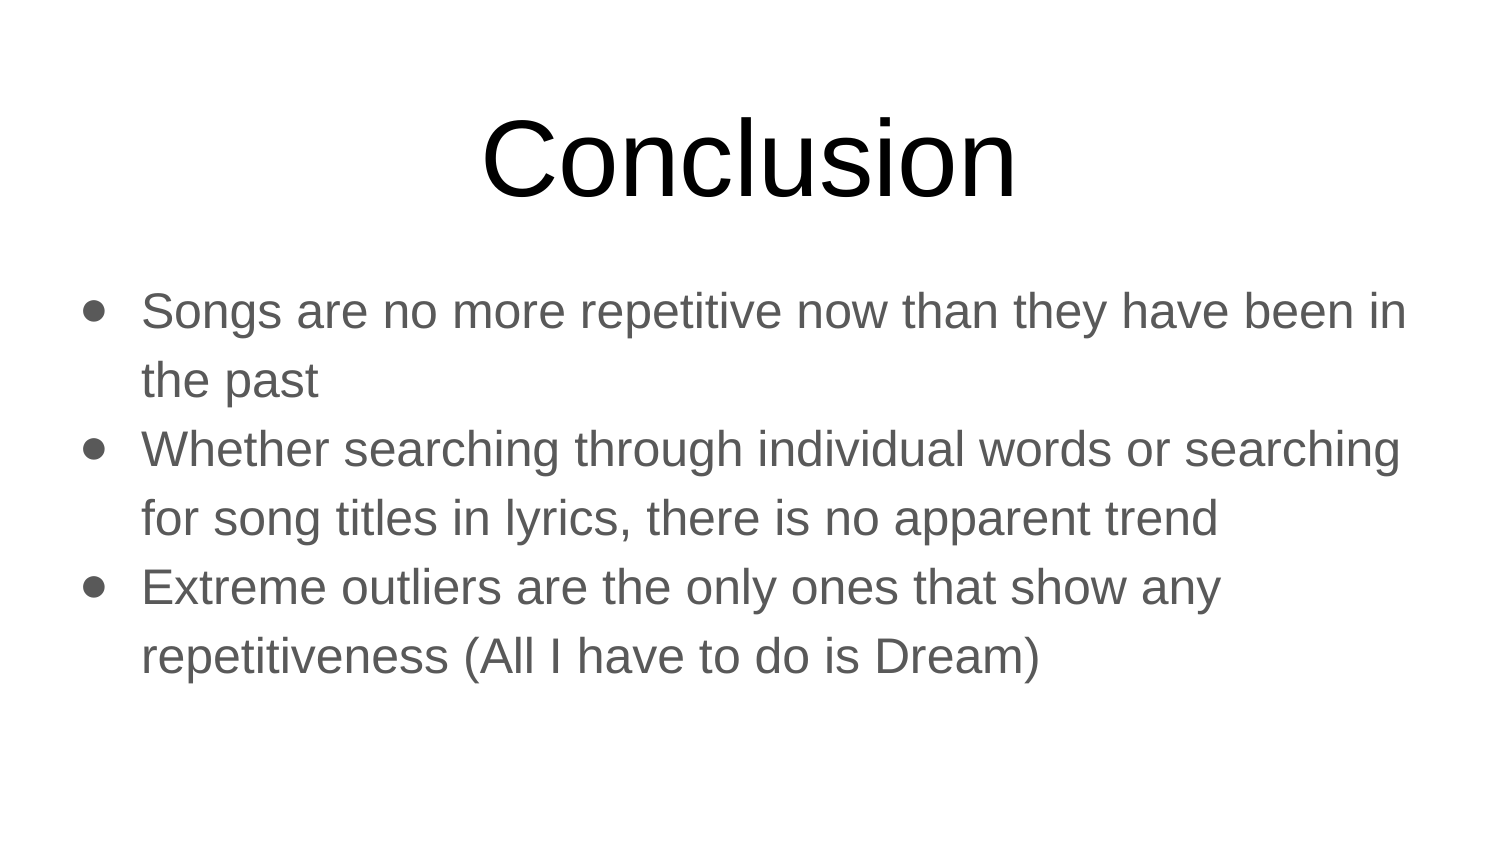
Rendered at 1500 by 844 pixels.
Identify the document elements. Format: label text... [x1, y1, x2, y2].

list Songs are no more repetitive now than they have been in the past Whether searching through individual words or searching for song titles in lyrics, there is no apparent trend Extreme outliers are the only ones that show any repetitiveness (All I have to do is Dream) [51, 254, 1449, 750]
title Conclusion [51, 72, 1449, 167]
